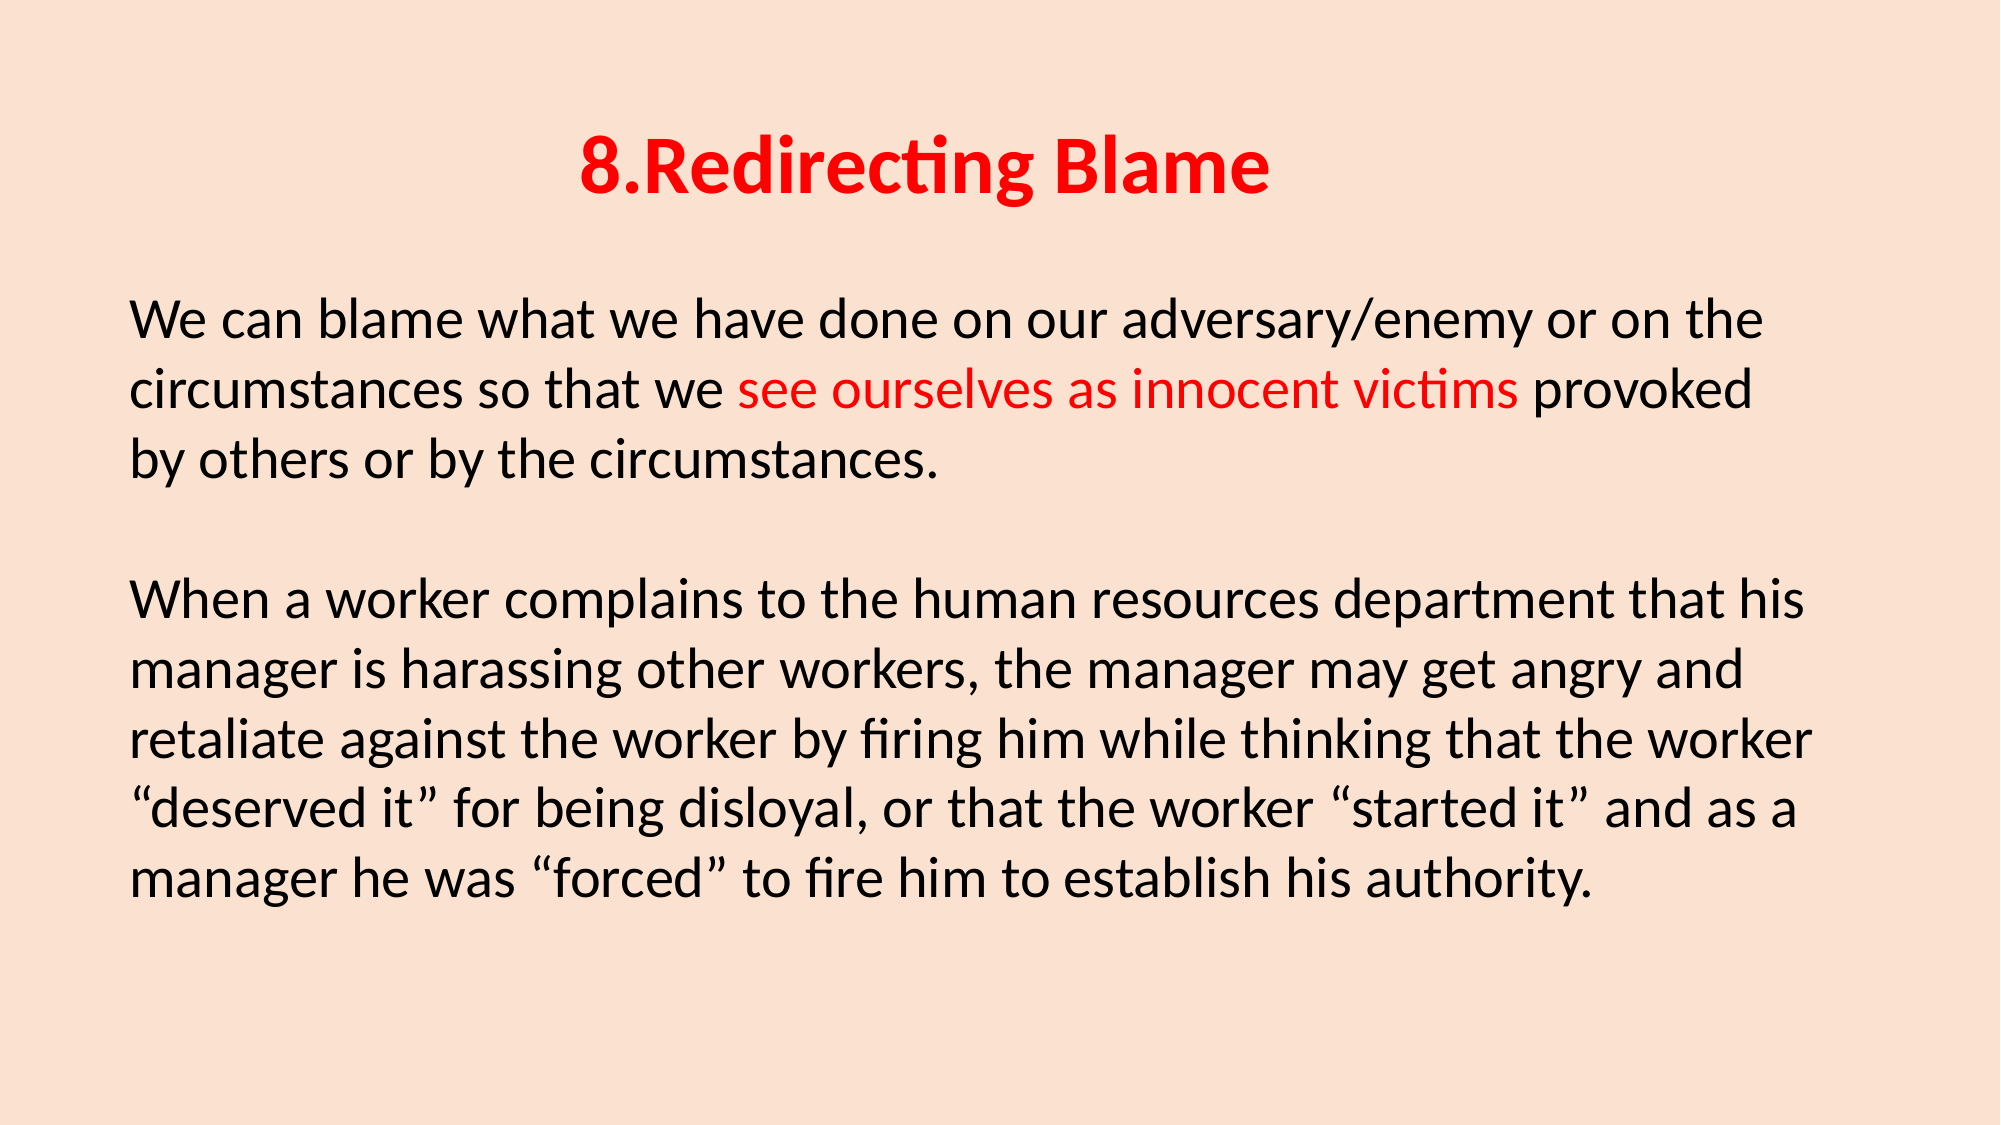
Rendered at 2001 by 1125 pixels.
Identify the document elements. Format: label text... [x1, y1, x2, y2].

text_box 8.Redirecting Blame We can blame what we have done on our adversary/enemy or on the circumstances so that we see ourselves as innocent victims provoked by others or by the circumstances. When a worker complains to the human resources department that his manager is harassing other workers, the manager may get angry and retaliate against the worker by firing him while thinking that the worker “deserved it” for being disloyal, or that the worker “started it” and as a manager he was “forced” to fire him to establish his authority. [114, 102, 1836, 917]
